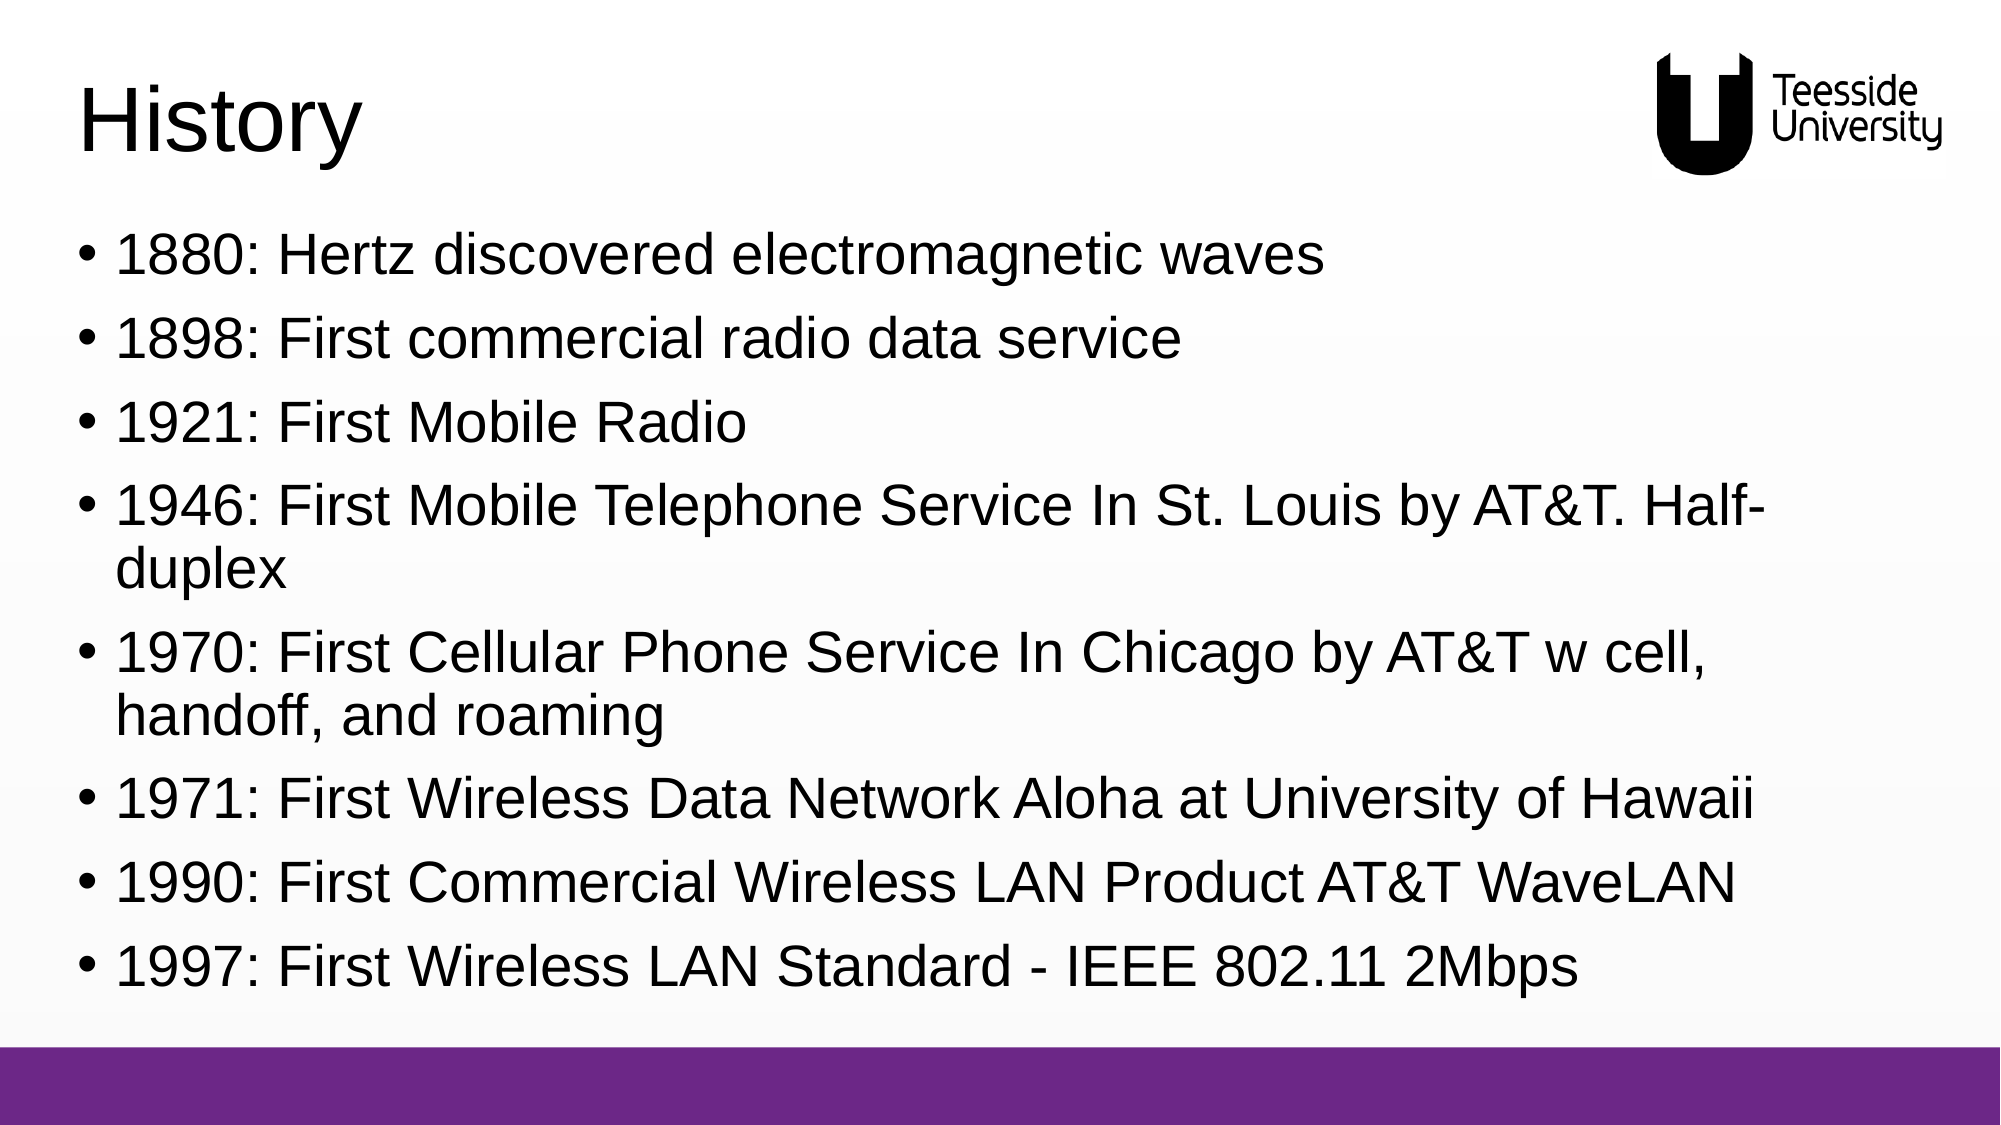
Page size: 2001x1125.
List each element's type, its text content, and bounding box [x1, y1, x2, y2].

list 1880: Hertz discovered electromagnetic waves 1898: First commercial radio data service 1921: First Mobile Radio 1946: First Mobile Telephone Service In St. Louis by AT&T. Half-duplex 1970: First Cellular Phone Service In Chicago by AT&T w cell, handoff, and roaming 1971: First Wireless Data Network Aloha at University of Hawaii 1990: First Commercial Wireless LAN Product AT&T WaveLAN 1997: First Wireless LAN Standard - IEEE 802.11 2Mbps [62, 217, 1946, 1014]
title History [62, 48, 1600, 179]
picture [1652, 48, 1946, 179]
